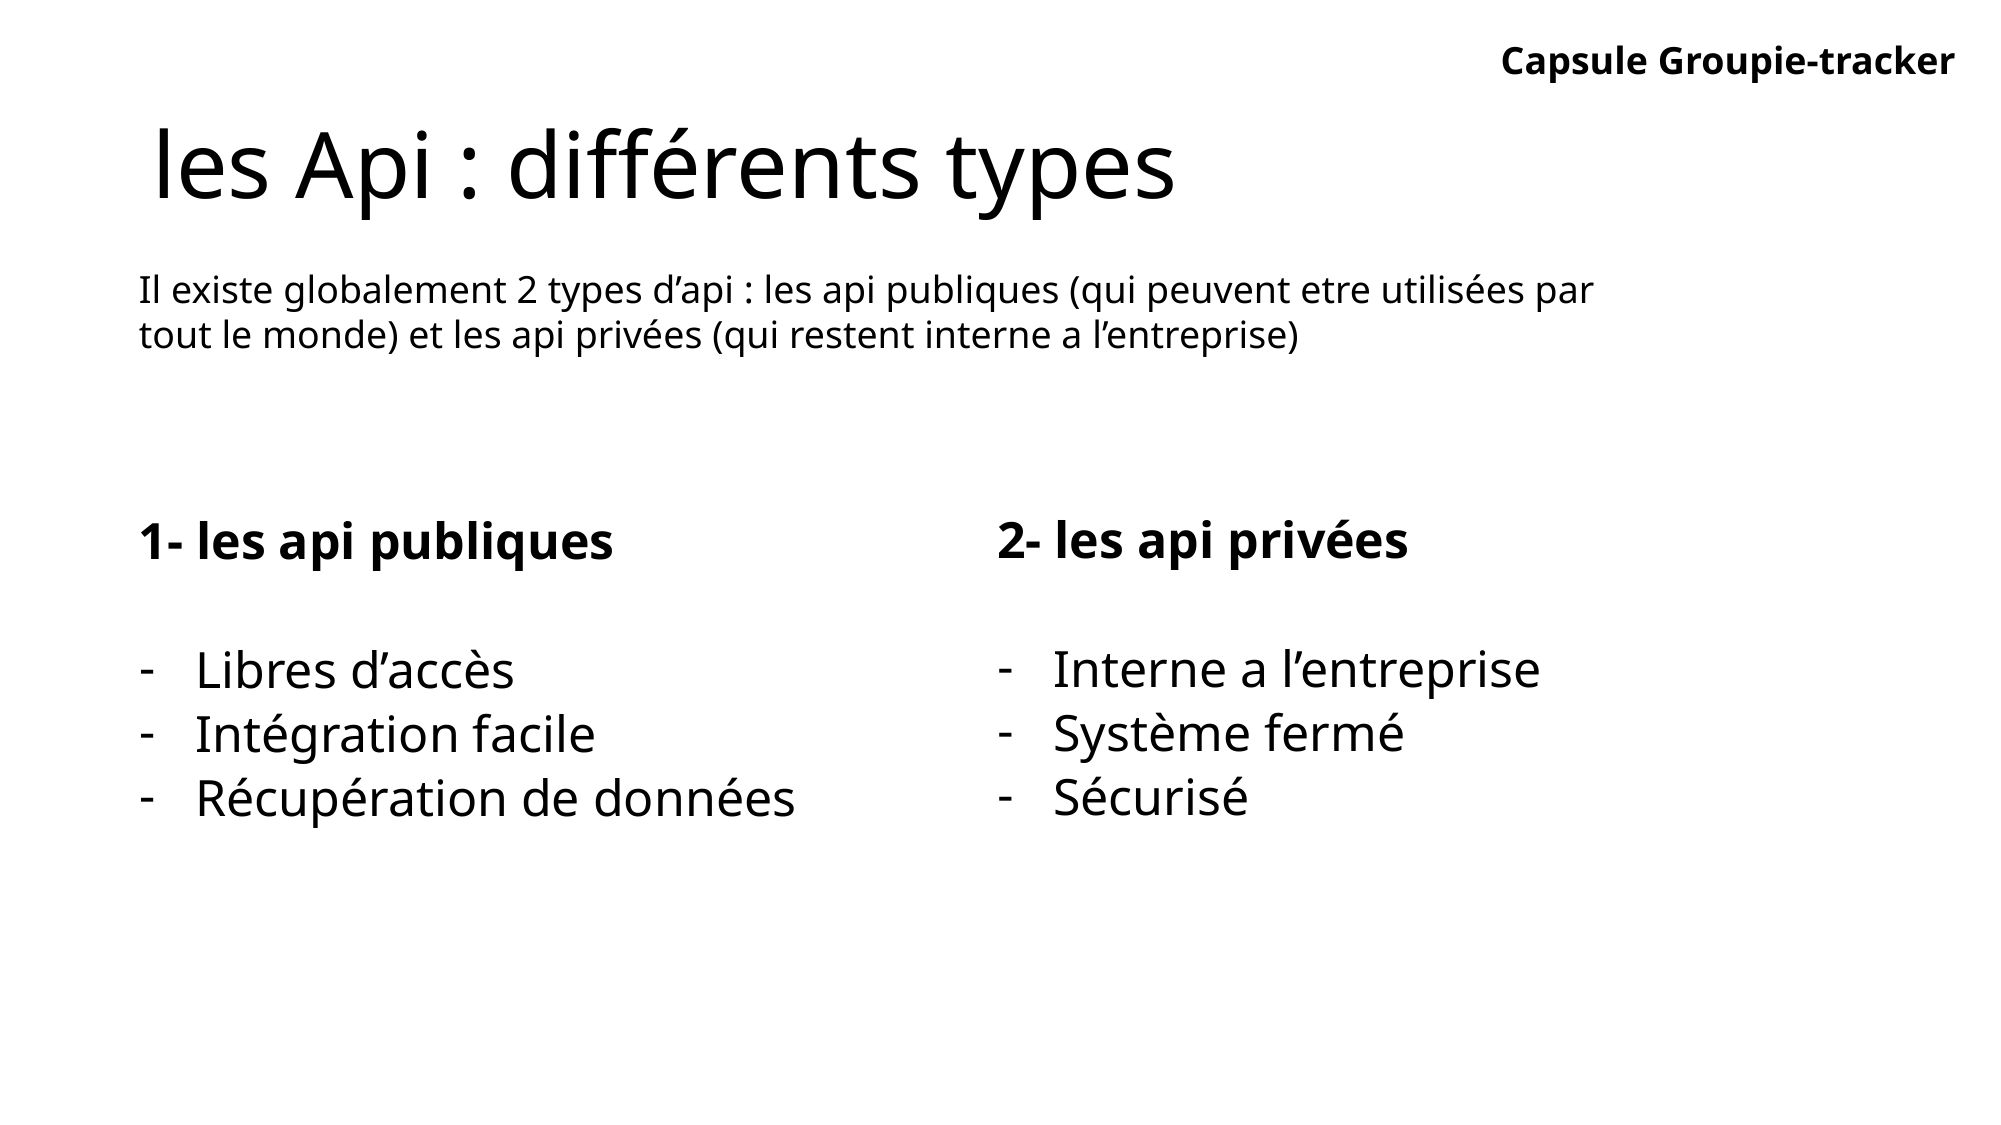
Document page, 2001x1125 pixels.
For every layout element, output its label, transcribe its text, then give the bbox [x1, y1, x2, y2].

text_box 1- les api publiques Libres d’accès Intégration facile Récupération de données [124, 497, 982, 872]
text_box Capsule Groupie-tracker [1388, 29, 1972, 90]
text_box Il existe globalement 2 types d’api : les api publiques (qui peuvent etre utilisées par tout le monde) et les api privées (qui restent interne a l’entreprise) [124, 250, 1668, 371]
title les Api : différents types [137, 59, 1863, 278]
text_box 2- les api privées Interne a l’entreprise Système fermé Sécurisé [982, 497, 1646, 871]
